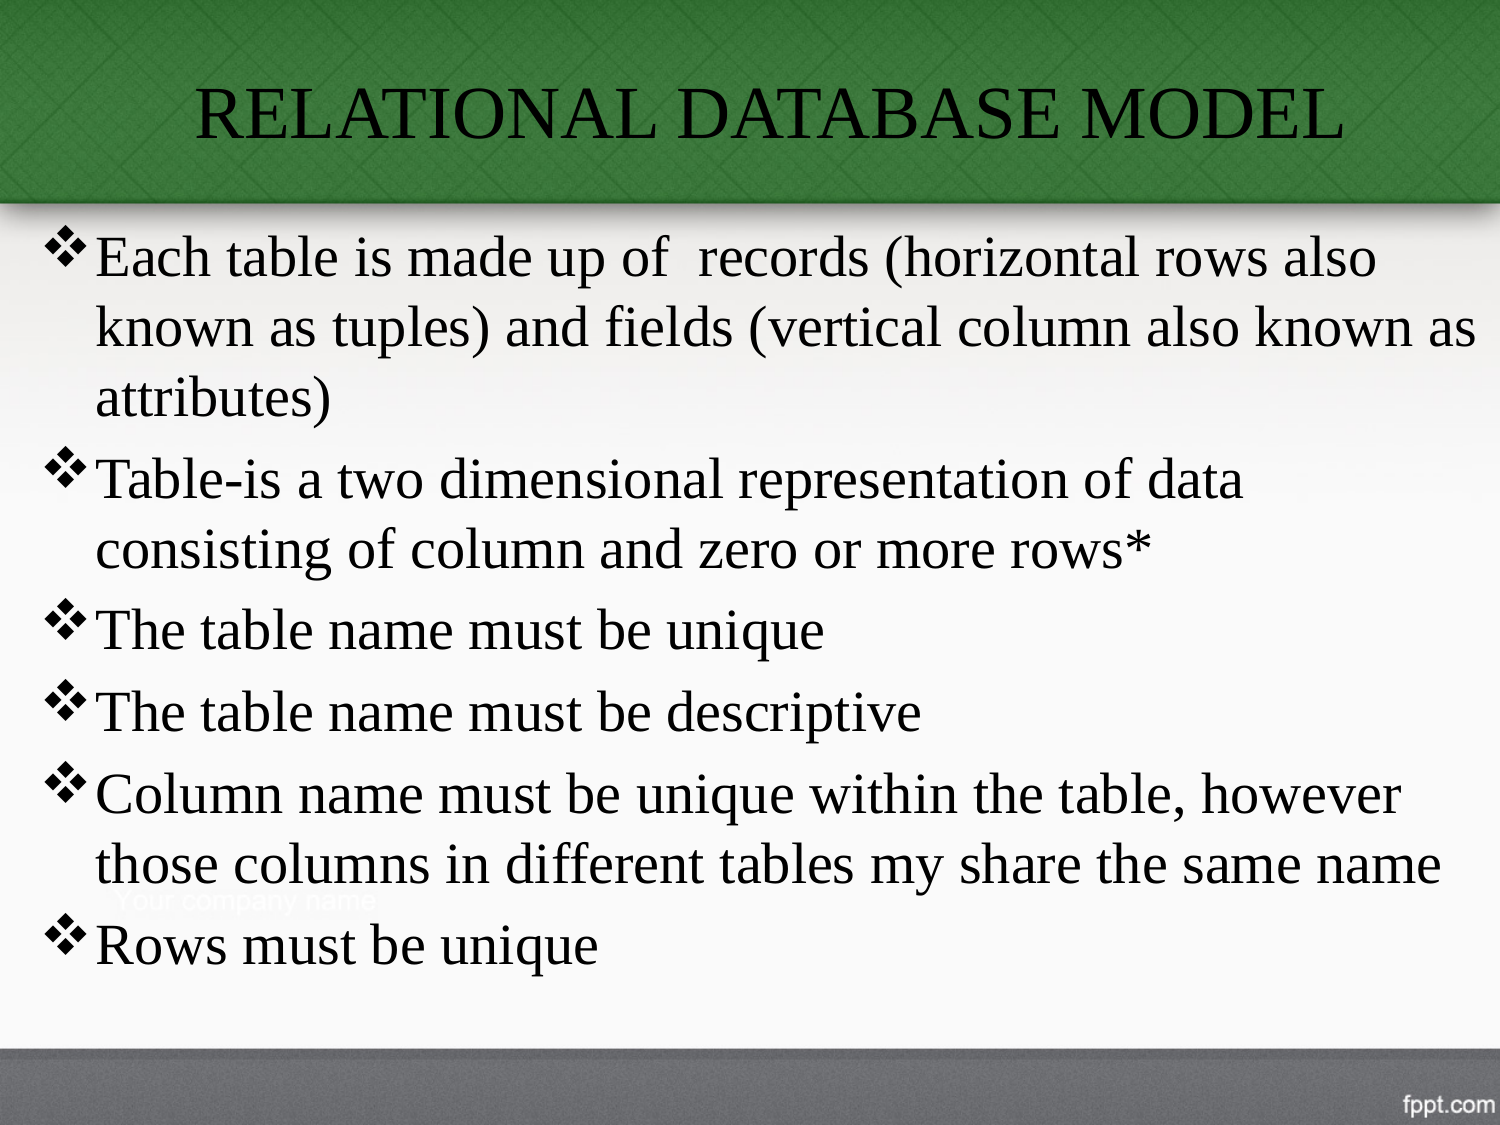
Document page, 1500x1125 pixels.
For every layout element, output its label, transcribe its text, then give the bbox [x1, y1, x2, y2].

picture [0, 0, 1500, 1125]
title RELATIONAL DATABASE MODEL [108, 39, 1435, 178]
list Each table is made up of records (horizontal rows also known as tuples) and fields (vertical column also known as attributes) Table-is a two dimensional representation of data consisting of column and zero or more rows* The table name must be unique The table name must be descriptive Column name must be unique within the table, however those columns in different tables my share the same name Rows must be unique [24, 210, 1500, 1063]
